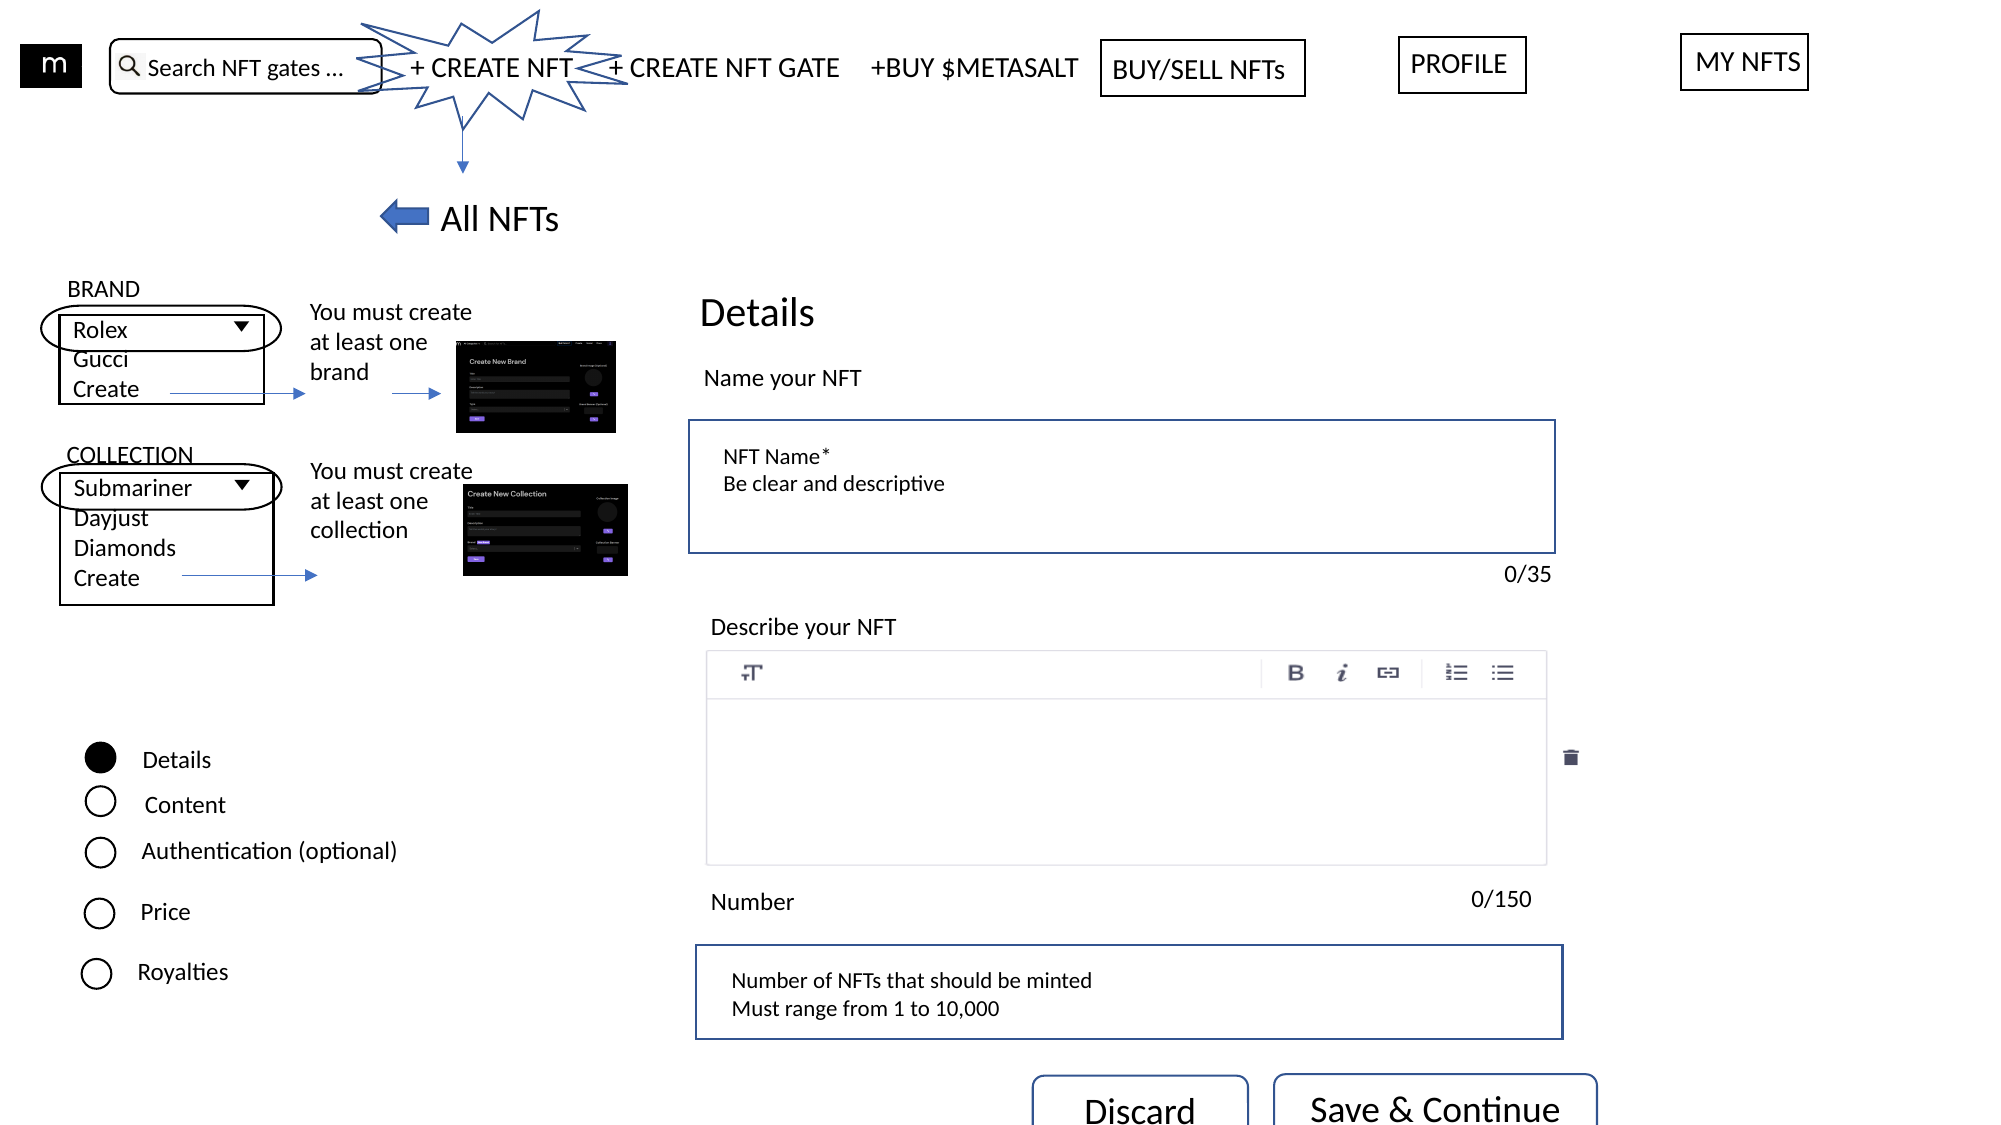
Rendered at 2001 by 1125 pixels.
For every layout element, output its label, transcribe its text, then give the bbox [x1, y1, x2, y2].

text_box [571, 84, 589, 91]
text_box BRAND [52, 265, 156, 311]
text_box You must create at least one collection [295, 446, 491, 552]
text_box [223, 472, 275, 575]
text_box NFT Name* Be clear and descriptive [708, 433, 961, 504]
text_box COLLECTION [51, 431, 209, 476]
text_box [80, 957, 113, 990]
text_box Name your NFT [689, 353, 1505, 399]
text_box [233, 321, 250, 332]
text_box Details [127, 736, 356, 781]
text_box Number of NFTs that should be minted Must range from 1 to 10,000 [716, 958, 1109, 1029]
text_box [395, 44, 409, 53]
text_box [40, 311, 58, 349]
text_box +BUY $METASALT [856, 40, 1094, 91]
text_box Submariner Dayjust Diamonds Create [58, 464, 223, 599]
text_box Save & Continue [1273, 1073, 1599, 1125]
text_box Describe your NFT [696, 602, 1512, 645]
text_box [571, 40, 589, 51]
picture [456, 341, 616, 434]
text_box [1398, 36, 1527, 94]
text_box [40, 470, 58, 507]
text_box All NFTs [425, 186, 689, 247]
text_box [59, 576, 275, 606]
picture [463, 484, 628, 576]
text_box Search NFT gates … [108, 38, 383, 95]
text_box 0/35 [1489, 549, 1568, 595]
text_box Royalties [122, 948, 393, 993]
text_box [275, 472, 283, 501]
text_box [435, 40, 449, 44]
text_box [234, 479, 250, 491]
text_box Discard [1031, 1074, 1250, 1125]
text_box Price [125, 887, 305, 933]
text_box [209, 463, 274, 472]
text_box [355, 8, 629, 132]
picture [115, 52, 146, 80]
text_box [695, 944, 1564, 1040]
text_box Rolex Gucci Create [58, 305, 281, 411]
text_box [688, 419, 1556, 554]
text_box + CREATE NFT GATE [594, 40, 856, 91]
text_box [84, 836, 117, 869]
text_box [1680, 33, 1809, 91]
picture [689, 645, 1583, 879]
text_box [83, 897, 116, 930]
text_box Number [696, 879, 1512, 924]
text_box Details [685, 277, 830, 343]
text_box 0/150 [1512, 879, 1548, 920]
text_box [379, 198, 425, 235]
text_box You must create at least one brand [294, 288, 490, 393]
text_box Authentication (optional) [126, 827, 426, 872]
text_box [1100, 39, 1306, 97]
text_box [84, 741, 117, 774]
text_box MY NFTS [1809, 35, 1817, 85]
text_box Content [130, 781, 306, 827]
picture [20, 44, 82, 88]
text_box [84, 785, 117, 818]
